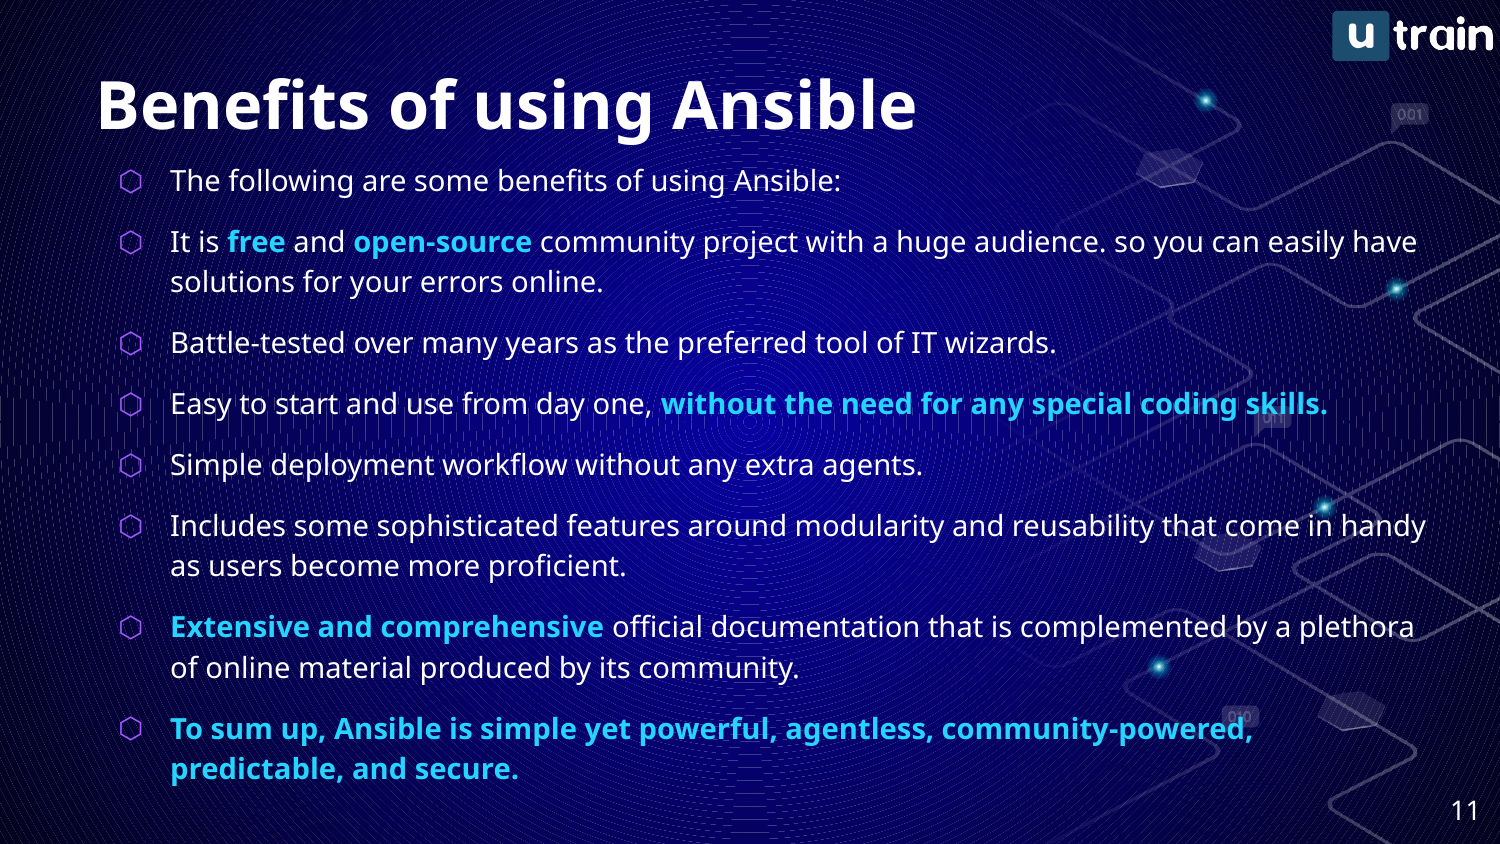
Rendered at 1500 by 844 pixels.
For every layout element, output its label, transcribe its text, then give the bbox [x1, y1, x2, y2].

list The following are some benefits of using Ansible: It is free and open-source community project with a huge audience. so you can easily have solutions for your errors online. Battle-tested over many years as the preferred tool of IT wizards. Easy to start and use from day one, without the need for any special coding skills. Simple deployment workflow without any extra agents. Includes some sophisticated features around modularity and reusability that come in handy as users become more proficient. Extensive and comprehensive official documentation that is complemented by a plethora of online material produced by its community. To sum up, Ansible is simple yet powerful, agentless, community-powered, predictable, and secure. [95, 157, 1431, 790]
title Benefits of using Ansible [95, 48, 1082, 143]
slide_number 11 [1391, 779, 1482, 844]
picture [0, 0, 1500, 844]
